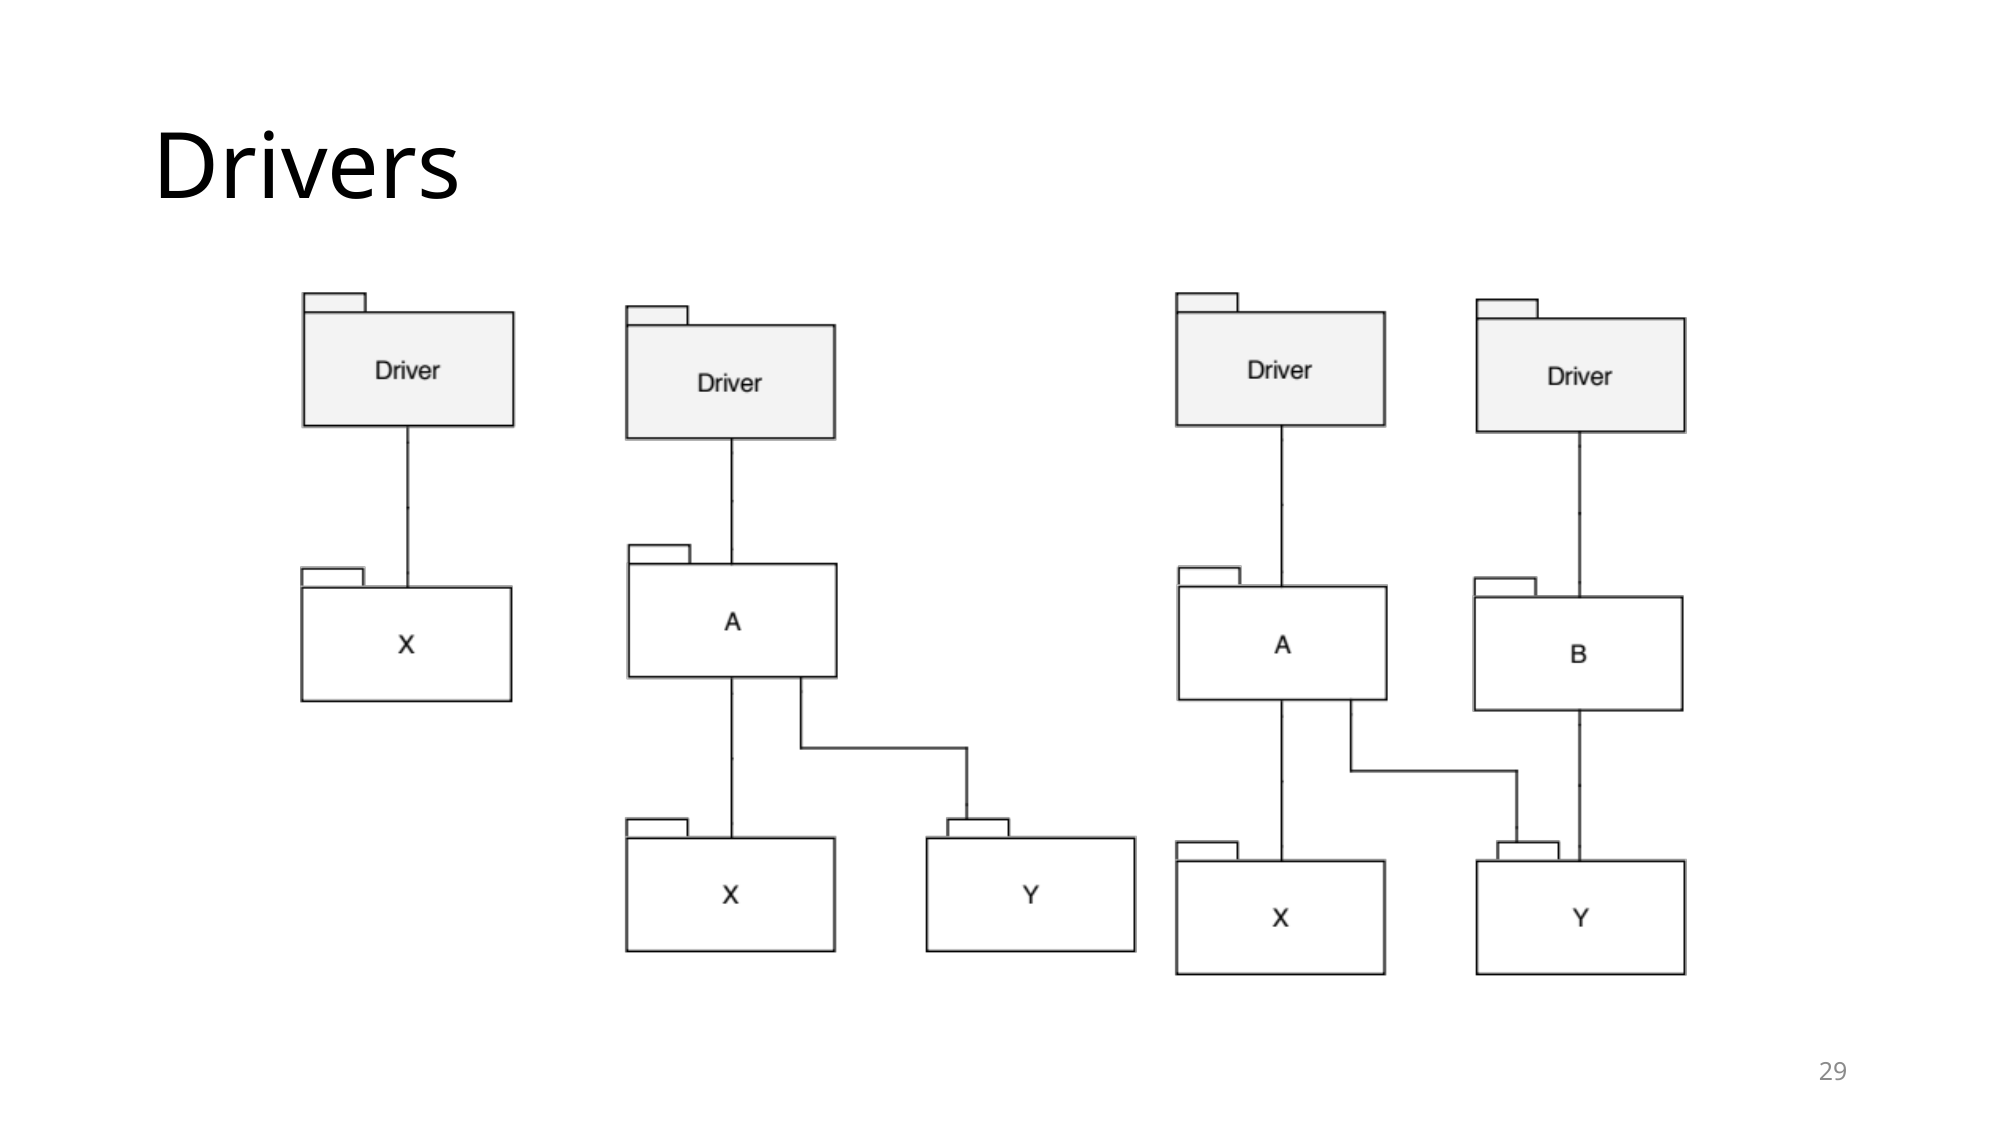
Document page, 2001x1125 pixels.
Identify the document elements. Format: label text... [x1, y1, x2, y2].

title Drivers [137, 59, 1863, 278]
slide_number 29 [1412, 1042, 1863, 1103]
picture [605, 280, 1706, 1004]
picture [280, 280, 535, 731]
